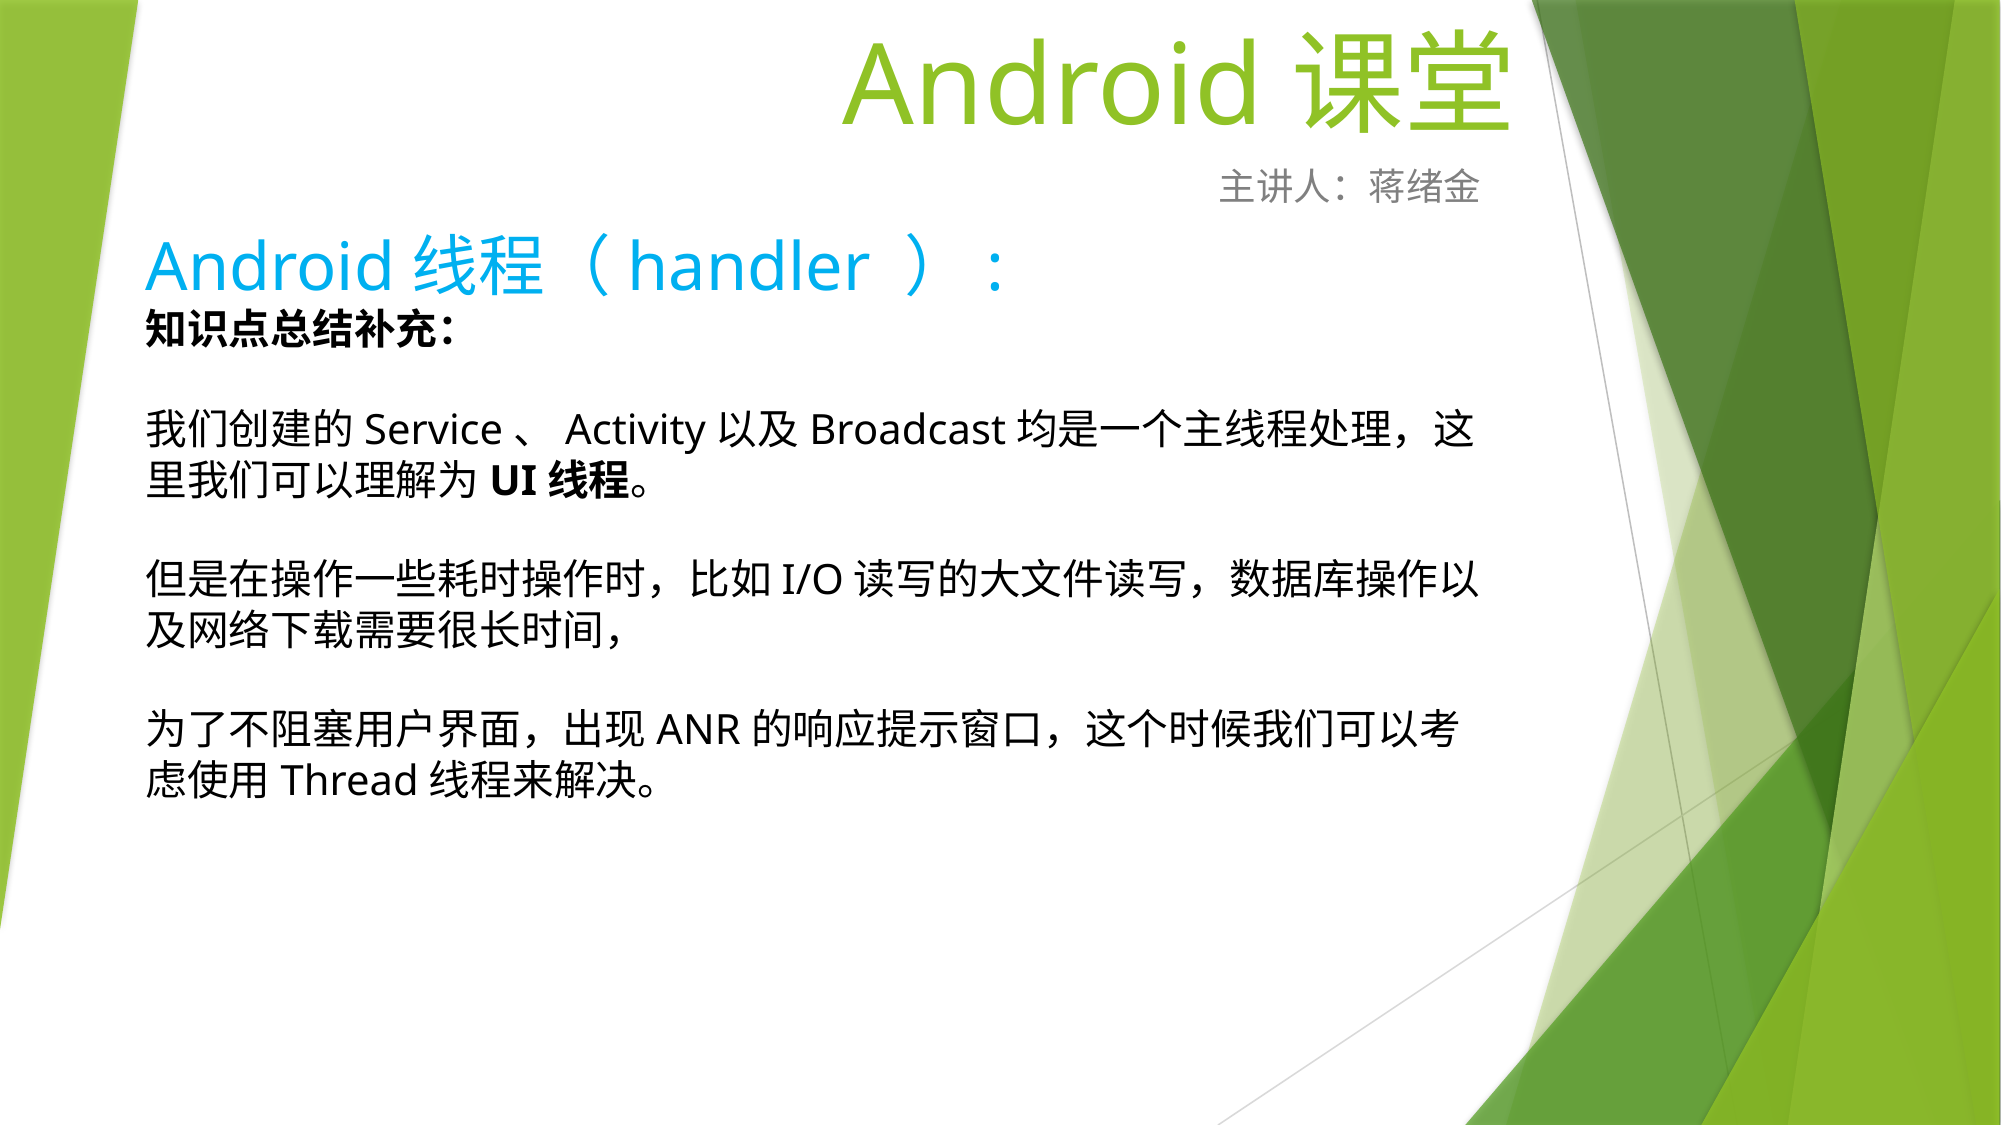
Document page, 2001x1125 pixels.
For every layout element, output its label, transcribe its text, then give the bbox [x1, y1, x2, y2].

subtitle 主讲人：蒋绪金 [210, 154, 1514, 215]
title Android课堂 [256, 0, 1531, 155]
text_box Android线程（handler ）: 知识点总结补充： 我们创建的Service、Activity以及Broadcast均是一个主线程处理，这里我们可以理解为UI线程。 但是在操作一些耗时操作时，比如I/O读写的大文件读写，数据库操作以及网络下载需要很长时间， 为了不阻塞用户界面，出现ANR的响应提示窗口，这个时候我们可以考虑使用Thread线程来解决。 [130, 215, 1514, 811]
